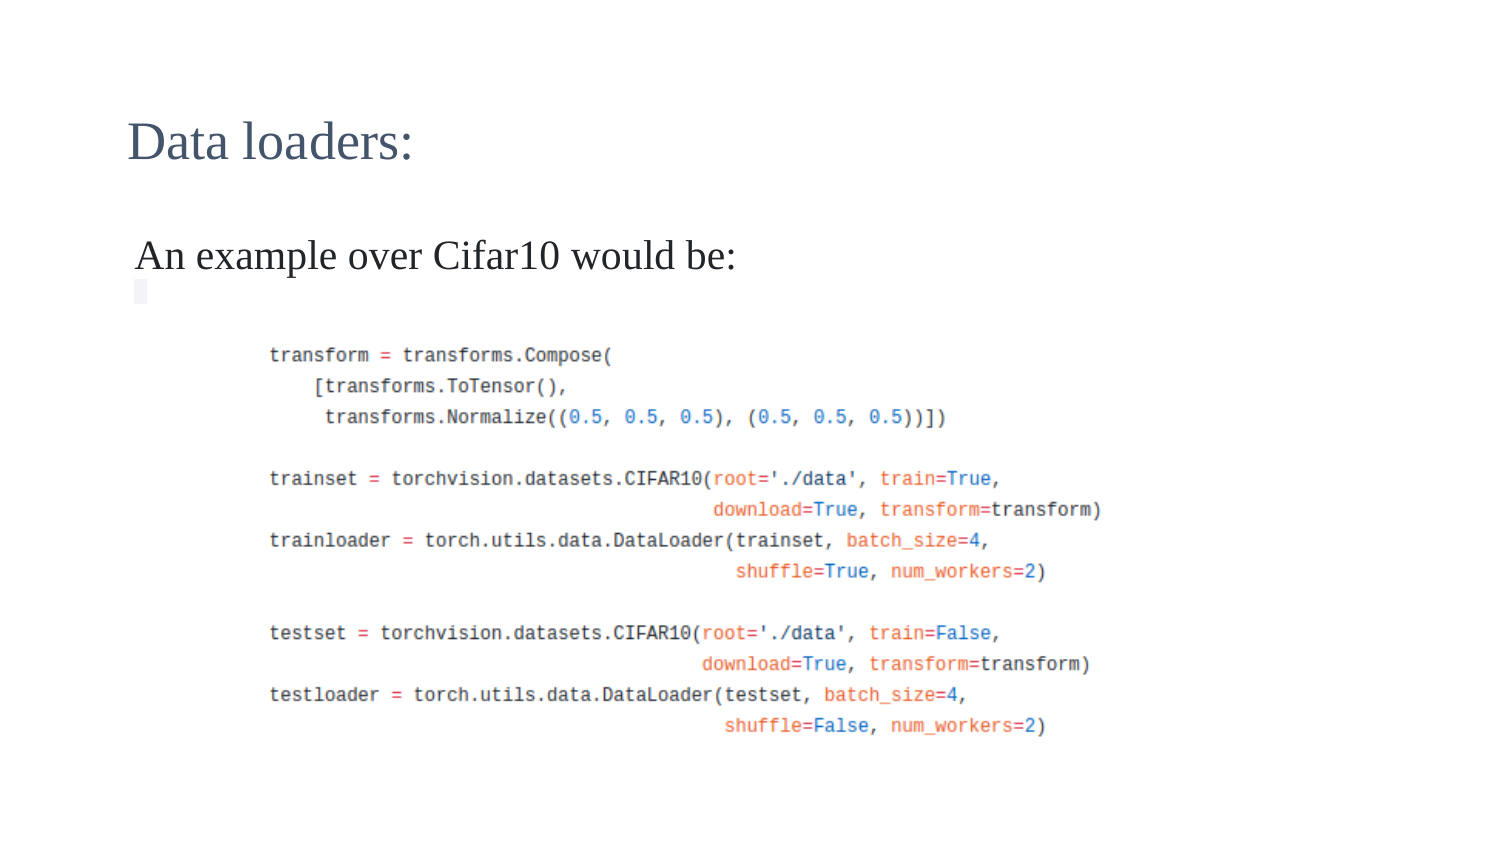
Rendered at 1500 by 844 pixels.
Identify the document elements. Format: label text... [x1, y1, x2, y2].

picture [257, 337, 1133, 746]
list An example over Cifar10 would be: [119, 218, 1381, 733]
title Data loaders: [112, 97, 1374, 186]
